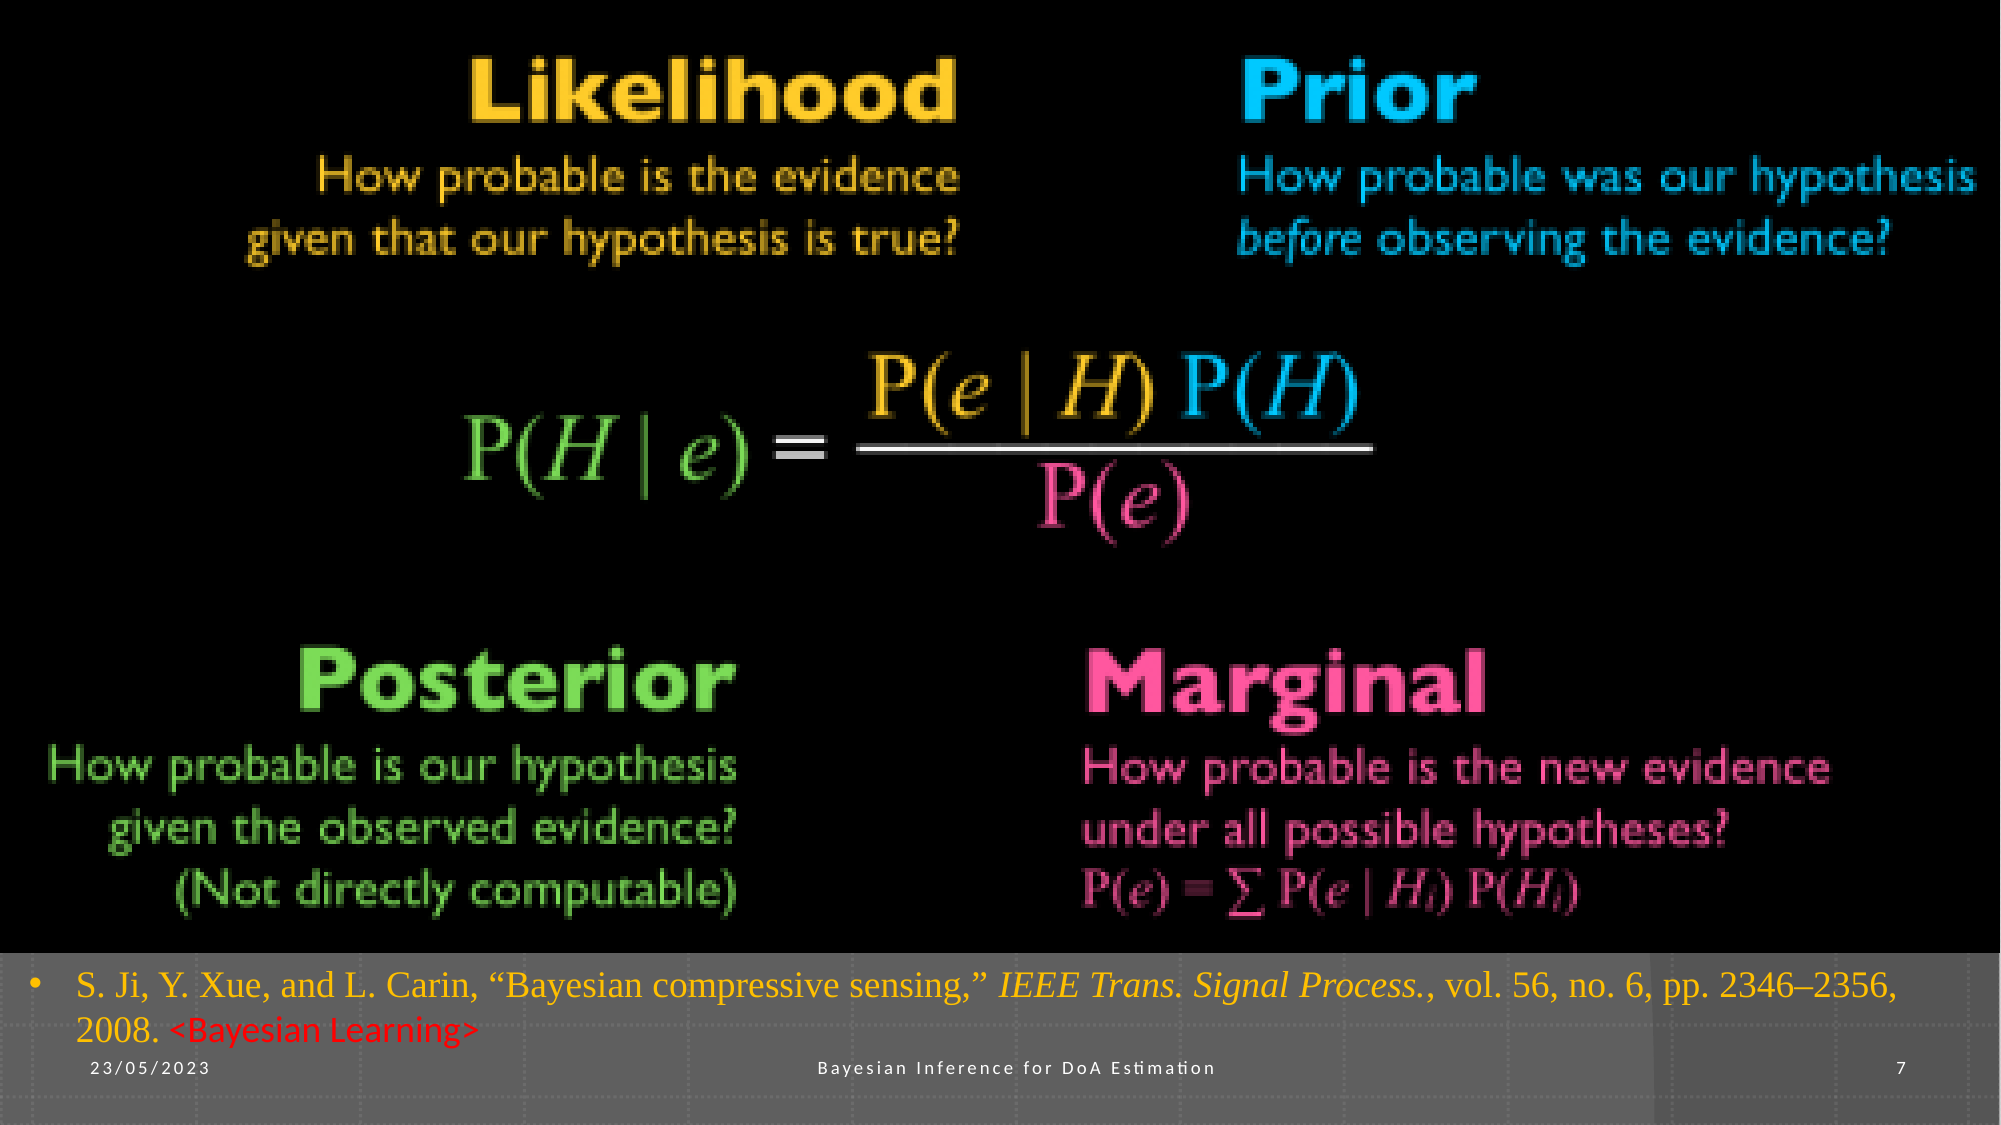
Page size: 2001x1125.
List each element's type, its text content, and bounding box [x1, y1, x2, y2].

slide_number 7 [1835, 1058, 1967, 1098]
footer Bayesian Inference for DoA Estimation [689, 1058, 1343, 1097]
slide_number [75, 1058, 495, 1098]
picture [0, 0, 2000, 953]
text_box S. Ji, Y. Xue, and L. Carin, “Bayesian compressive sensing,” IEEE Trans. Signal Process., vol. 56, no. 6, pp. 2346–2356, 2008. <Bayesian Learning> [14, 953, 2000, 1058]
